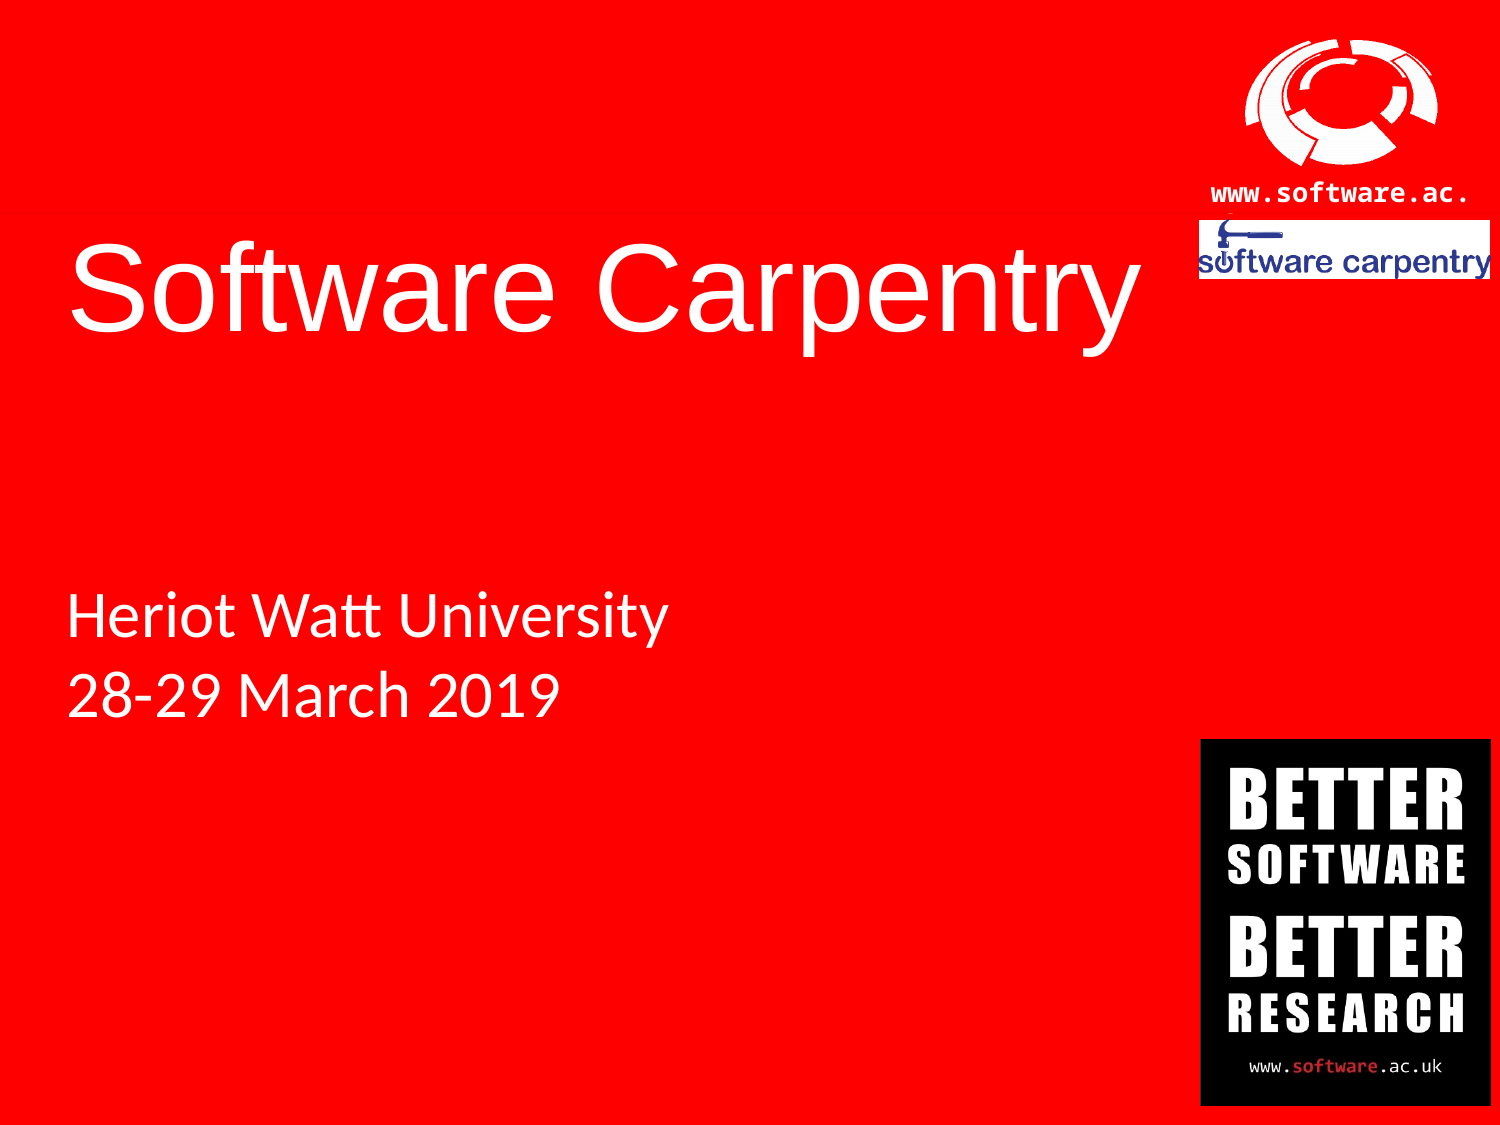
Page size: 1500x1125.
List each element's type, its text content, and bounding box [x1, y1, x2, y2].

picture [1198, 219, 1491, 280]
title Software Carpentry Heriot Watt University 28-29 March 2019 [51, 48, 1188, 1063]
picture [1199, 739, 1491, 1107]
picture [1238, 23, 1444, 175]
